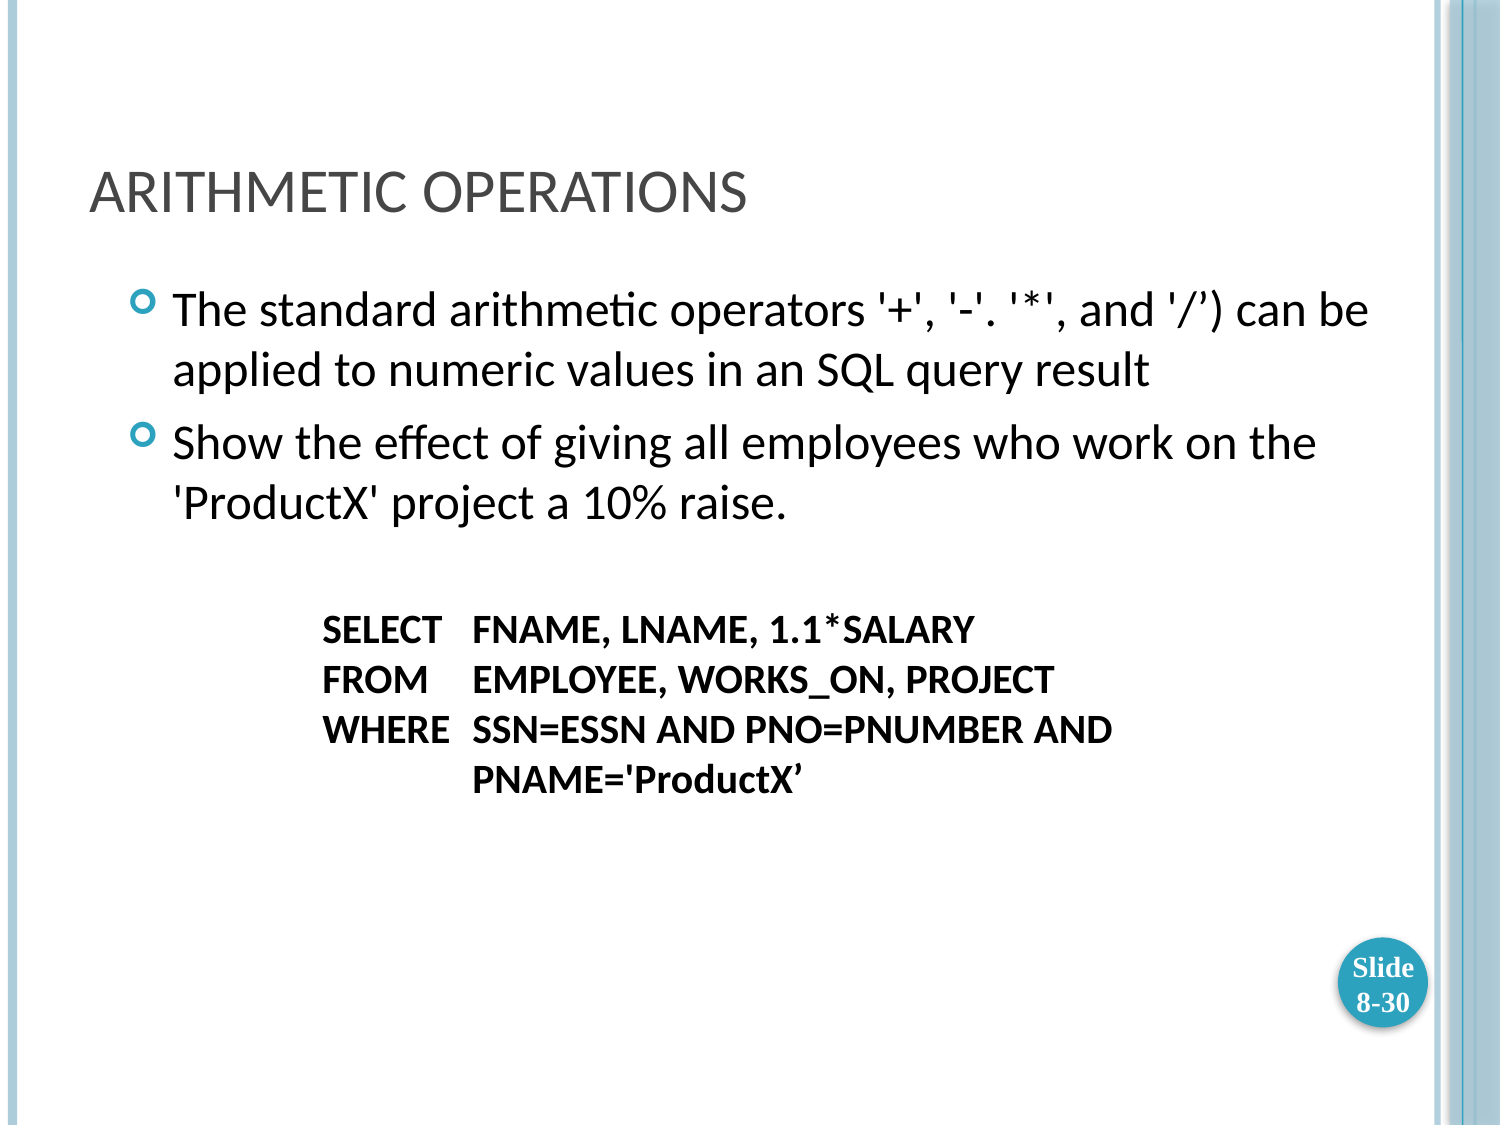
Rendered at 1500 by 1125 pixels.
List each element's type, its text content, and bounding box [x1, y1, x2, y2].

slide_number Slide 8-30 [1333, 940, 1434, 1027]
title ARITHMETIC OPERATIONS [75, 45, 1300, 233]
list The standard arithmetic operators '+', '-'. '*', and '/’) can be applied to numeric values in an SQL query result Show the effect of giving all employees who work on the 'ProductX' project a 10% raise. SELECT FNAME, LNAME, 1.1*SALARY FROM EMPLOYEE, WORKS_ON, PROJECT WHERE SSN=ESSN AND PNO=PNUMBER AND PNAME='ProductX’ [112, 269, 1482, 1057]
